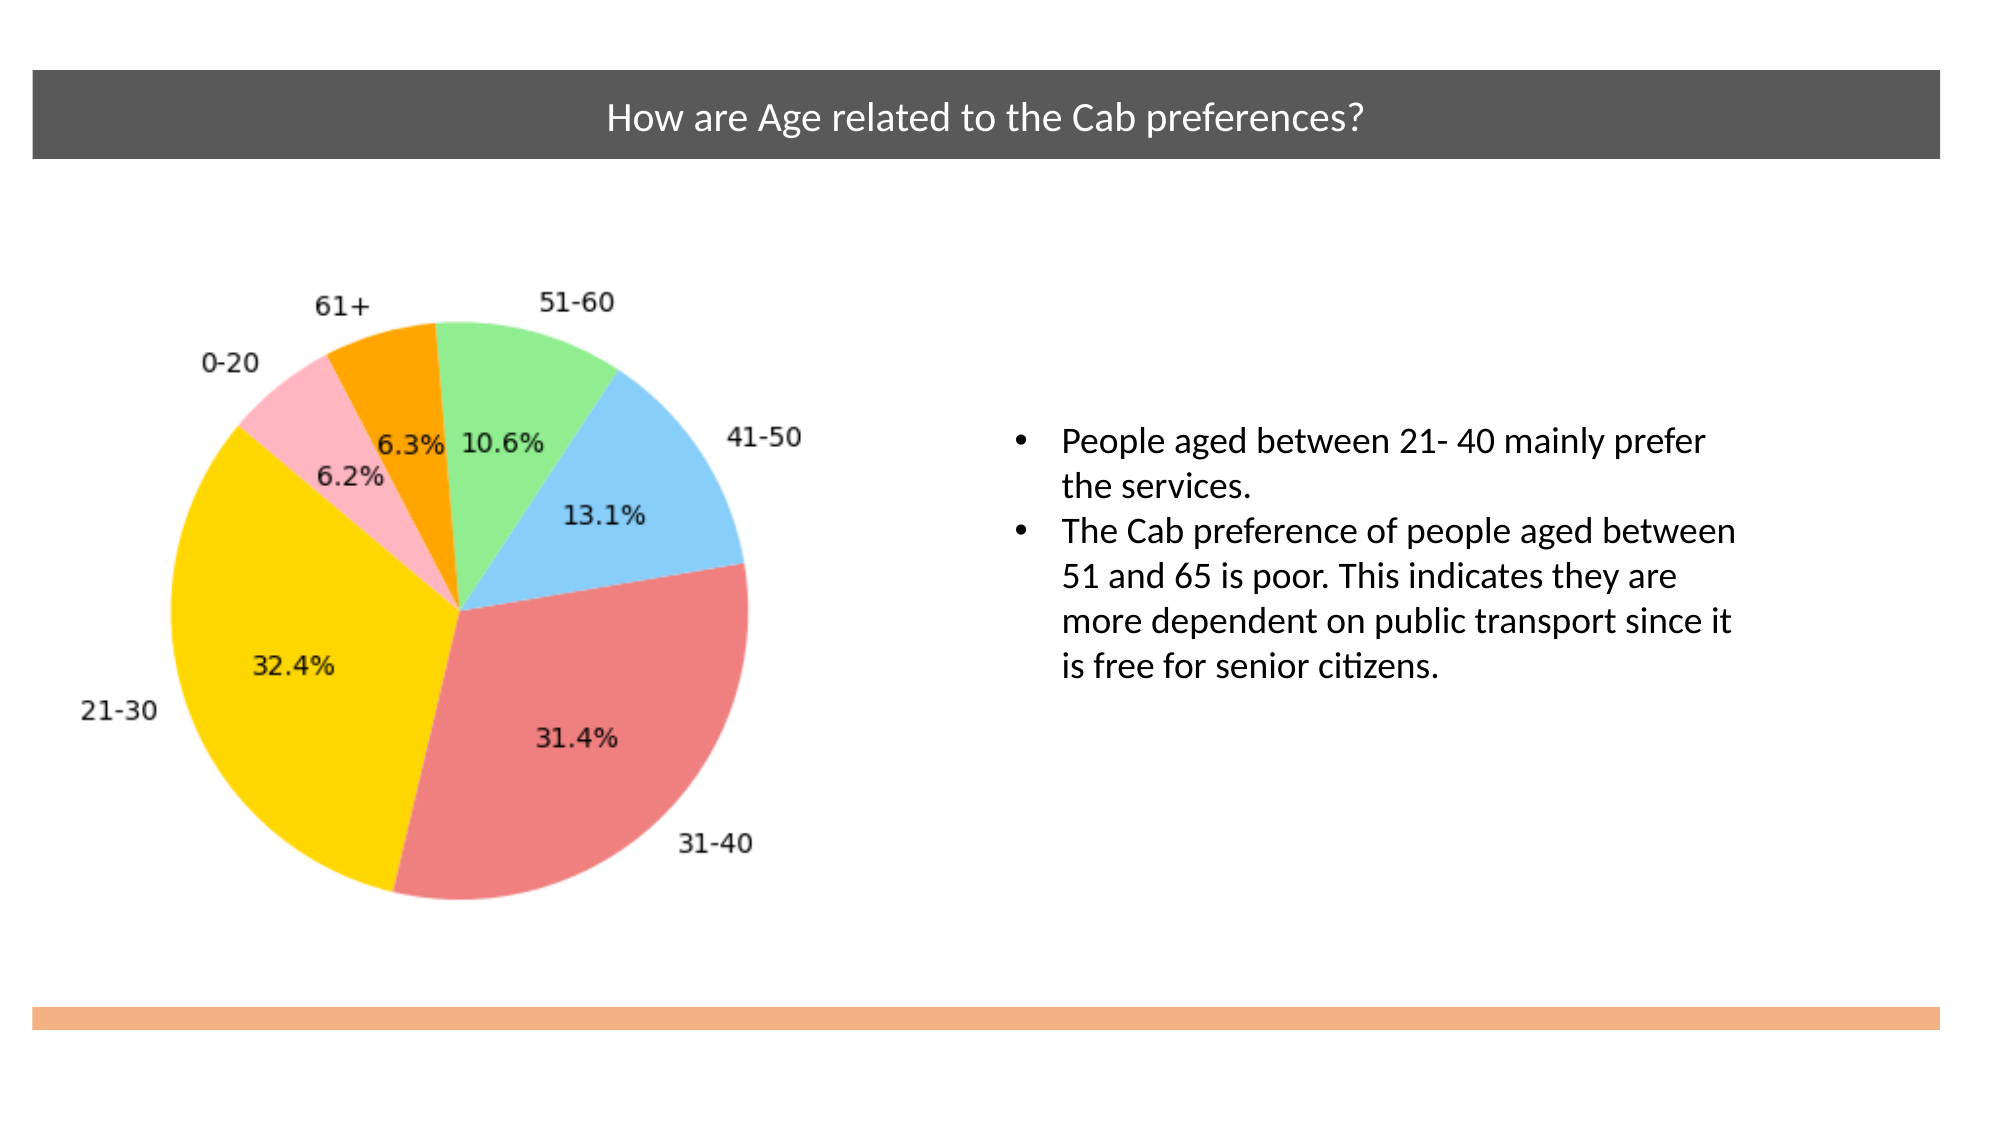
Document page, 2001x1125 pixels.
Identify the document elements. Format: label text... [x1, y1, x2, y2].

text_box [31, 1006, 1941, 1031]
picture [61, 232, 840, 992]
text_box People aged between 21- 40 mainly prefer the services. The Cab preference of people aged between 51 and 65 is poor. This indicates they are more dependent on public transport since it is free for senior citizens. [999, 409, 1754, 739]
text_box How are Age related to the Cab preferences? [32, 69, 1941, 160]
